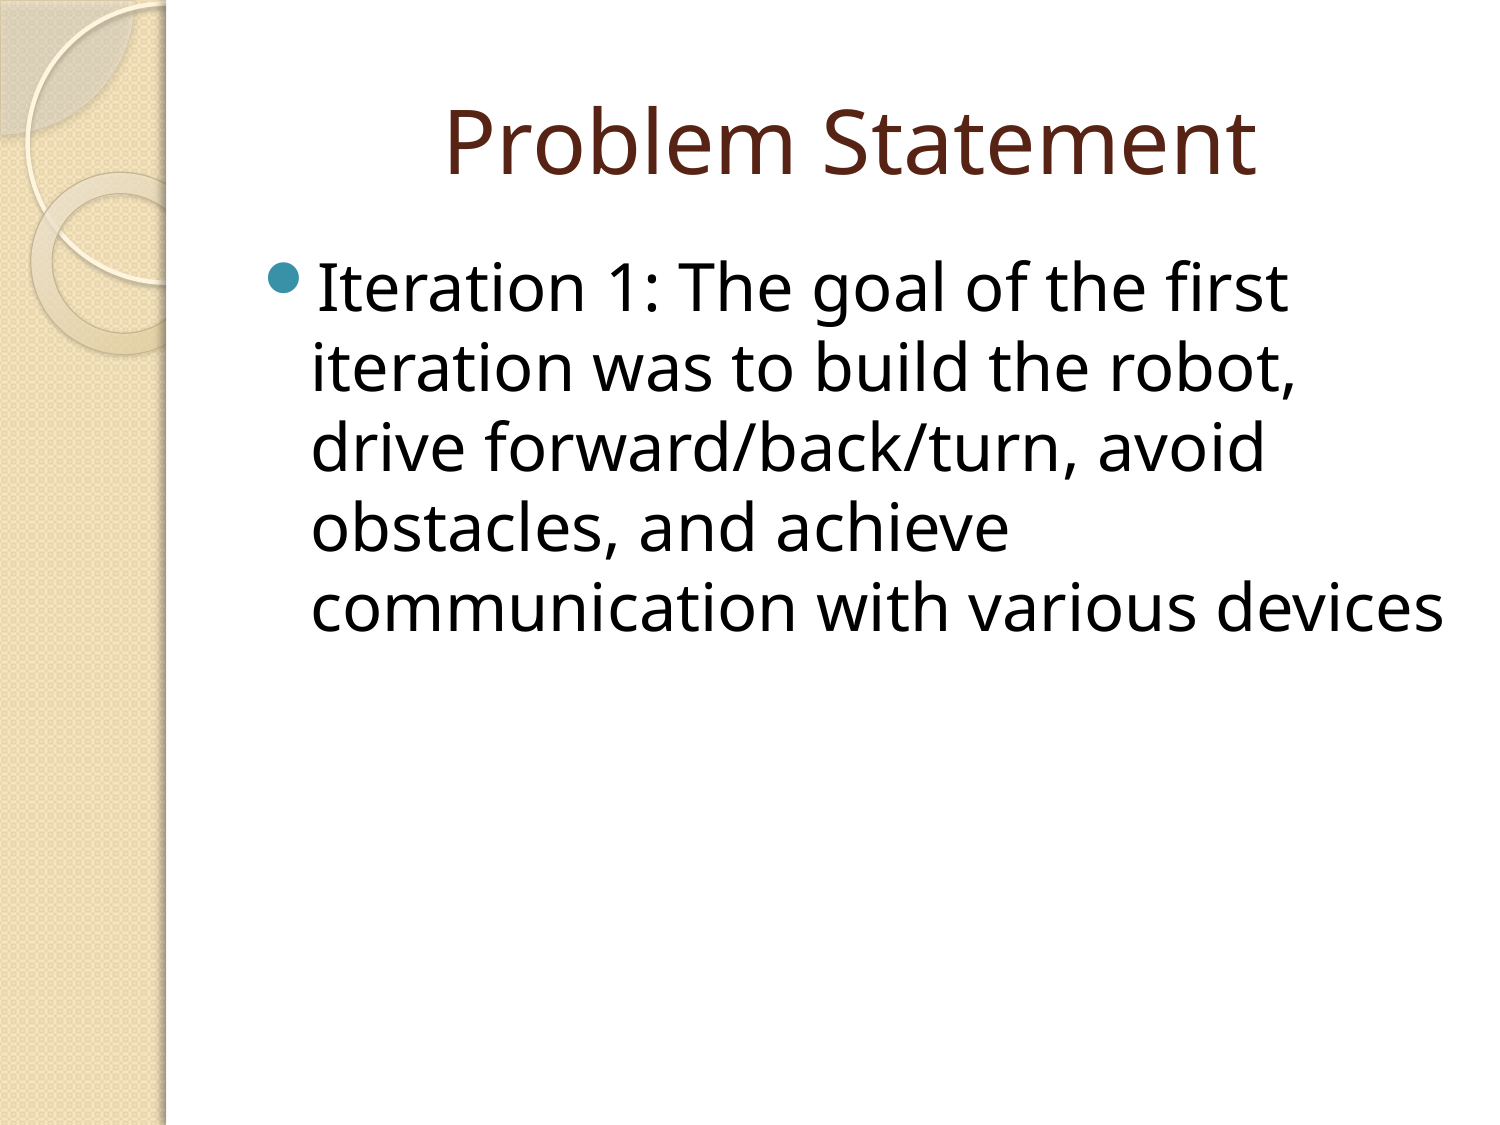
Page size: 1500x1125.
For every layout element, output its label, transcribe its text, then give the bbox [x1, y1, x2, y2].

title Problem Statement [235, 45, 1466, 233]
list Iteration 1: The goal of the first iteration was to build the robot, drive forward/back/turn, avoid obstacles, and achieve communication with various devices [235, 237, 1466, 1025]
